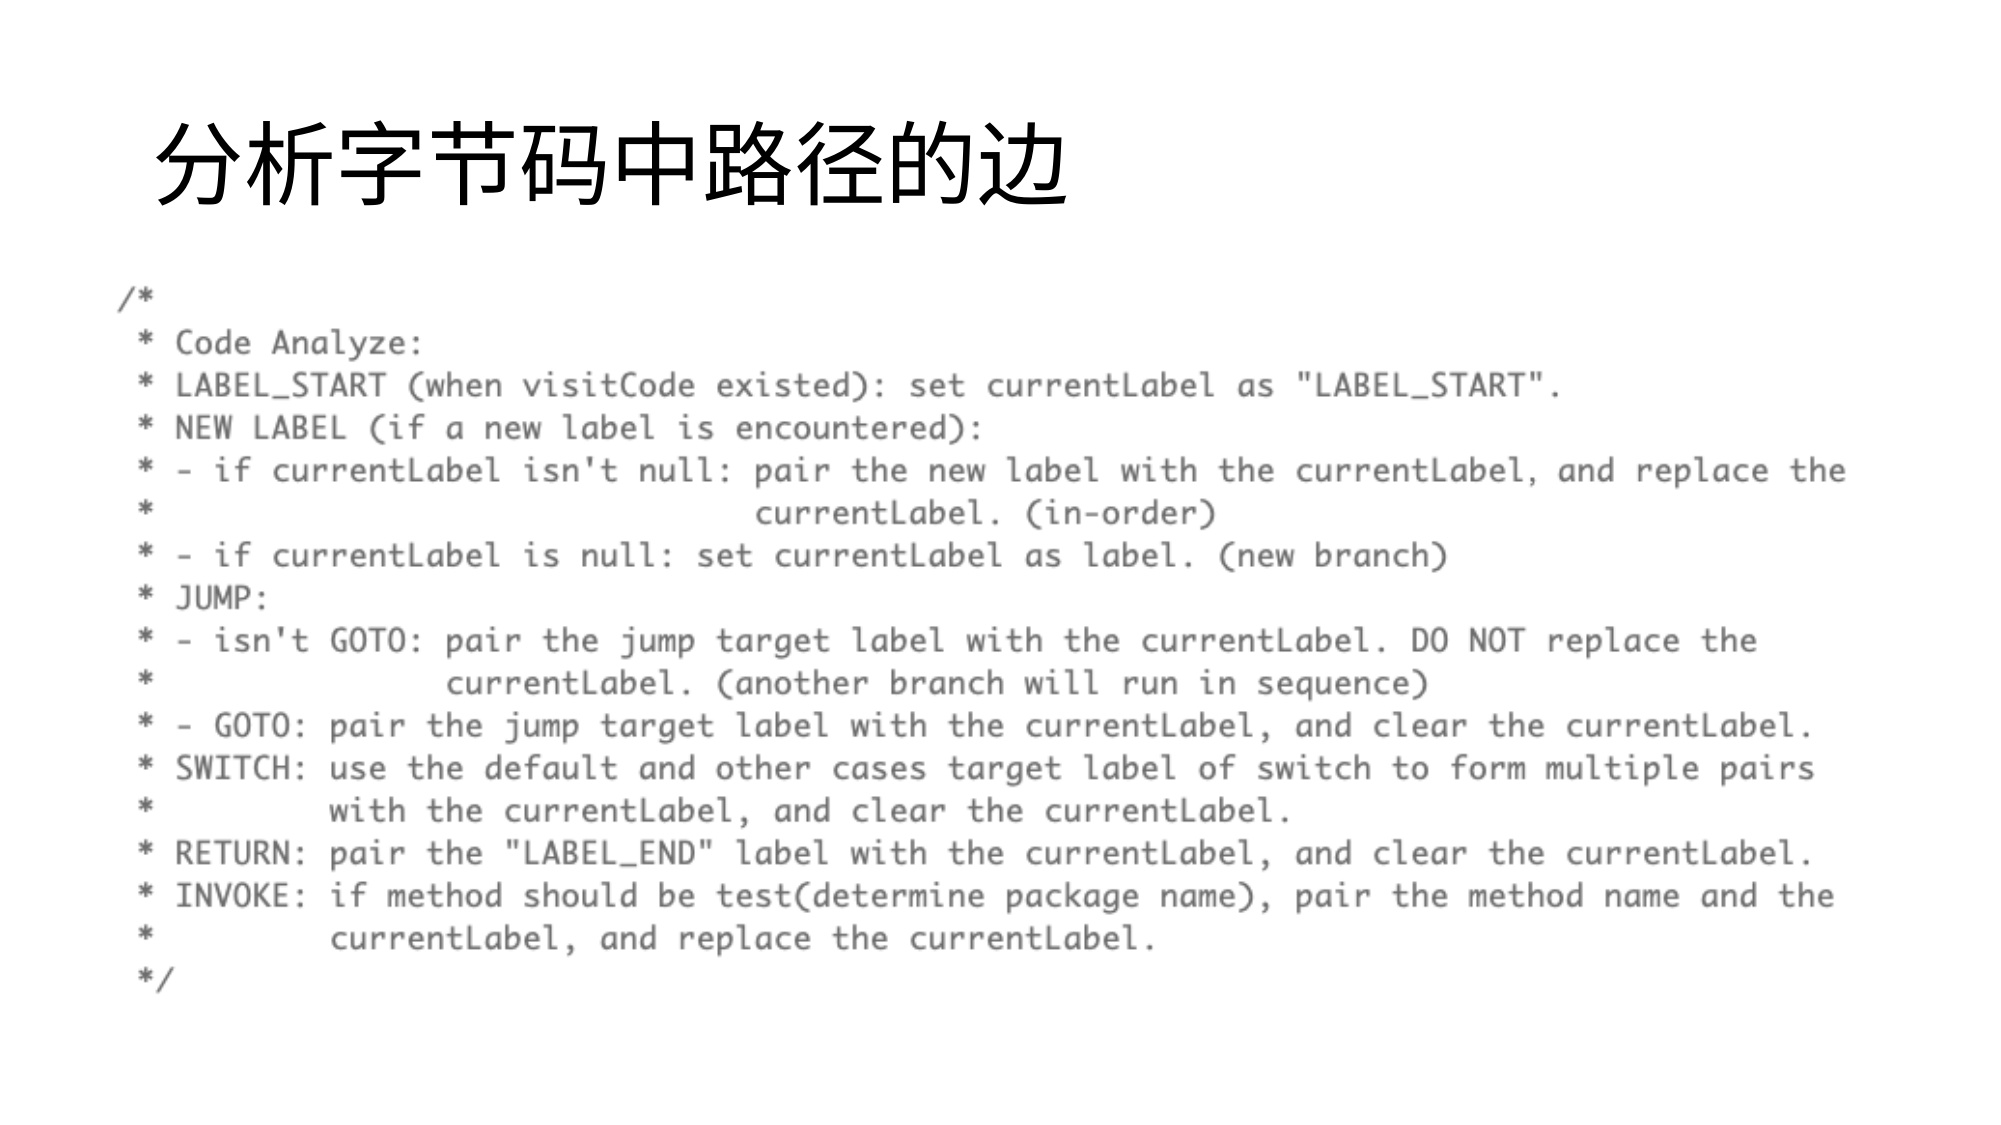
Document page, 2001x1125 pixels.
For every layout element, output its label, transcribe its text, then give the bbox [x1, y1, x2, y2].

title 分析字节码中路径的边 [137, 59, 1863, 277]
picture [108, 277, 1892, 1000]
